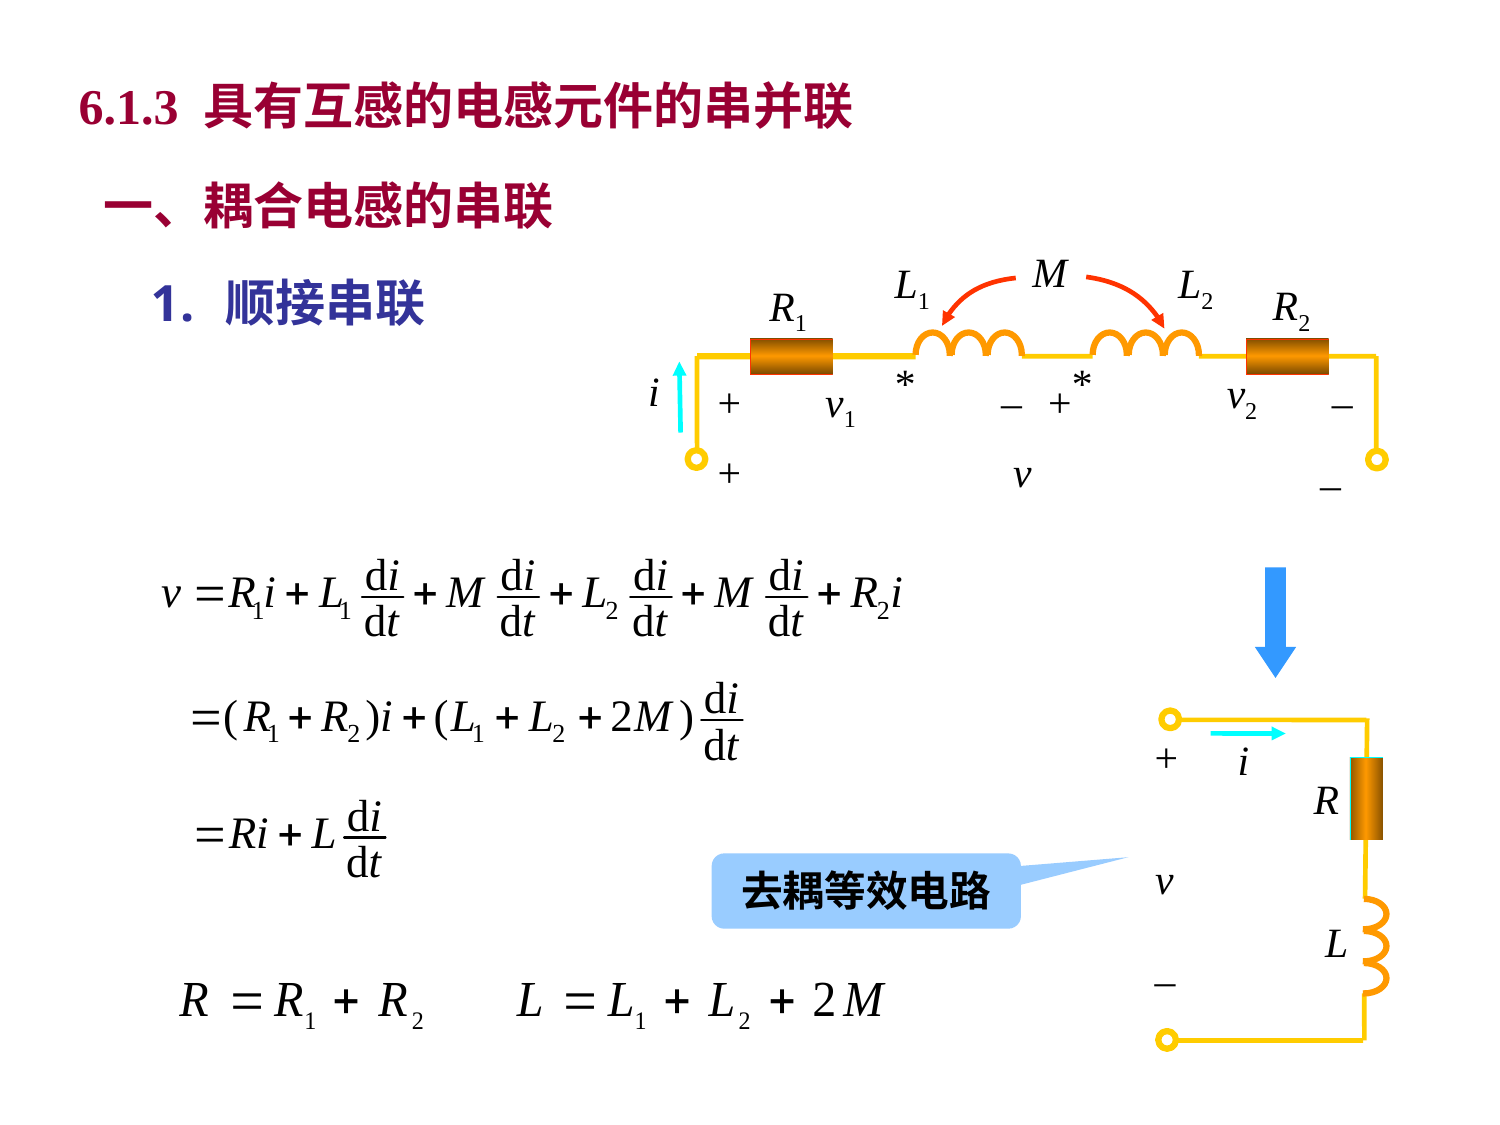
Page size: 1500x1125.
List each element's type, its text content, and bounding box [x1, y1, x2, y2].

text_box [1257, 568, 1294, 676]
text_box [157, 671, 751, 770]
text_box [1139, 710, 1392, 1049]
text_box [161, 788, 395, 887]
text_box 6.1.3 具有互感的电感元件的串并联 [63, 66, 1424, 142]
text_box 一、耦合电感的串联 [88, 167, 1023, 242]
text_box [632, 237, 1428, 517]
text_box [154, 547, 913, 646]
text_box 去耦等效电路 [711, 853, 1129, 929]
text_box 顺接串联 [135, 264, 585, 340]
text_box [155, 969, 906, 1036]
